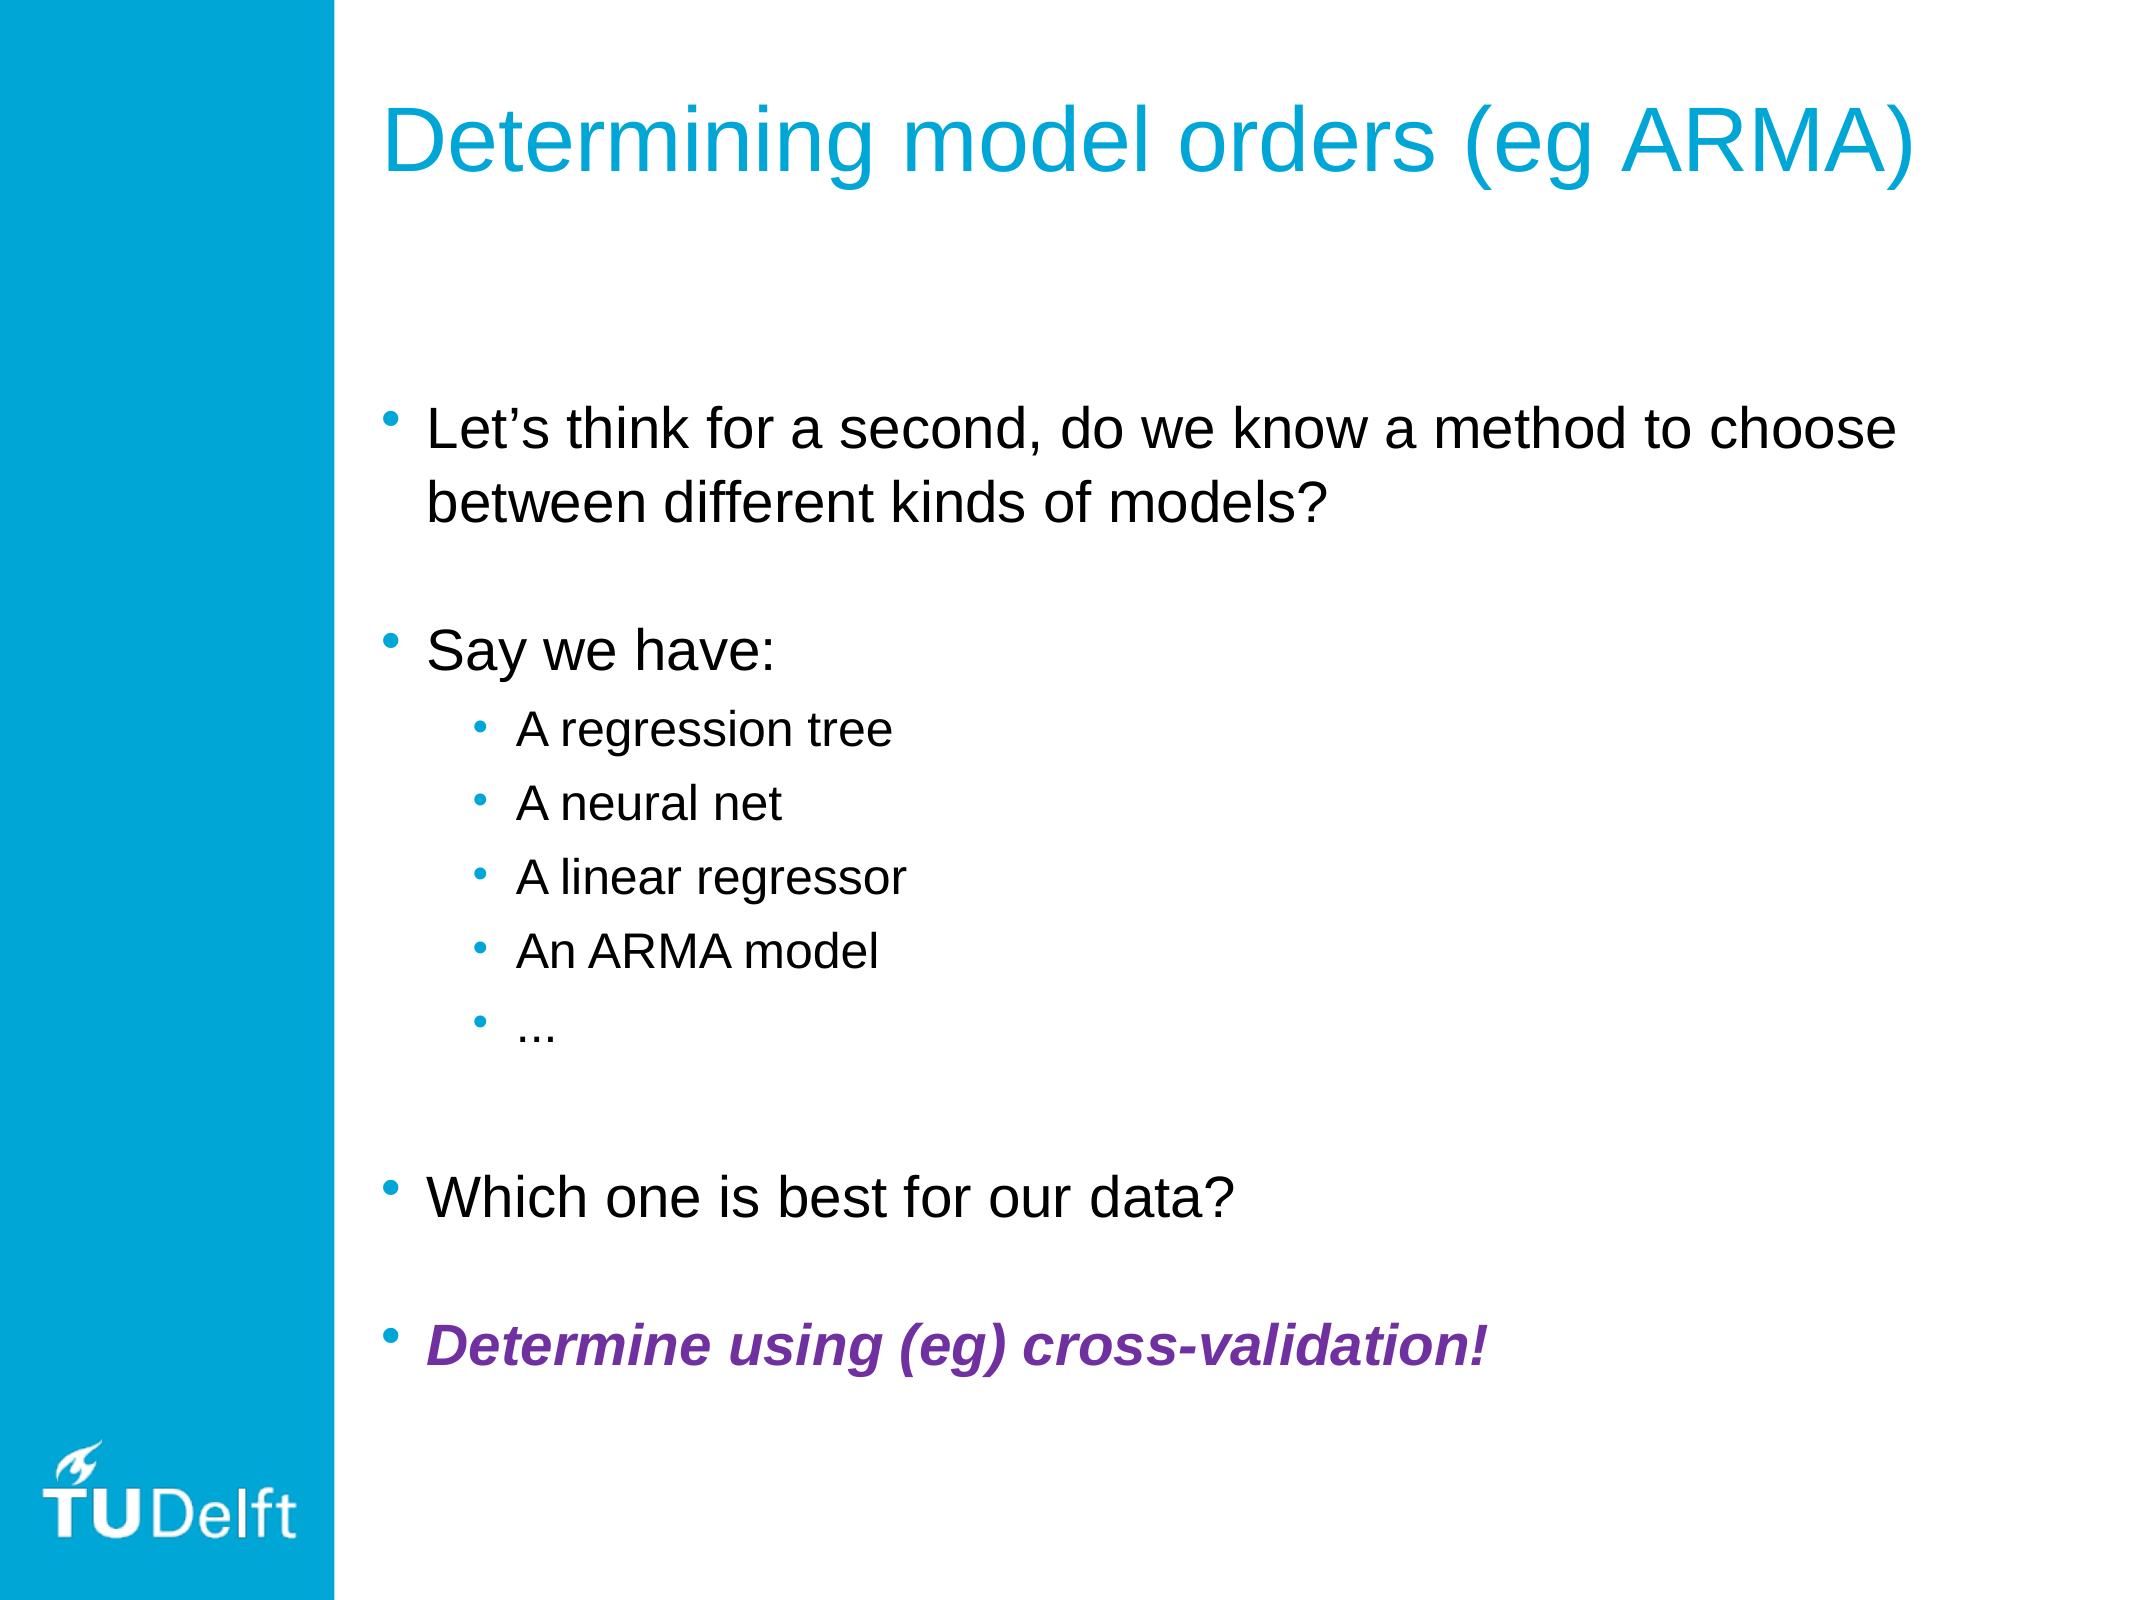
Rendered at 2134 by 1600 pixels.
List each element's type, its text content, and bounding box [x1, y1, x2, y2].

list Let’s think for a second, do we know a method to choose between different kinds of models? Say we have: A regression tree A neural net A linear regressor An ARMA model ... Which one is best for our data? Determine using (eg) cross-validation! [381, 386, 2024, 1509]
title Determining model orders (eg ARMA) [381, 79, 2024, 328]
